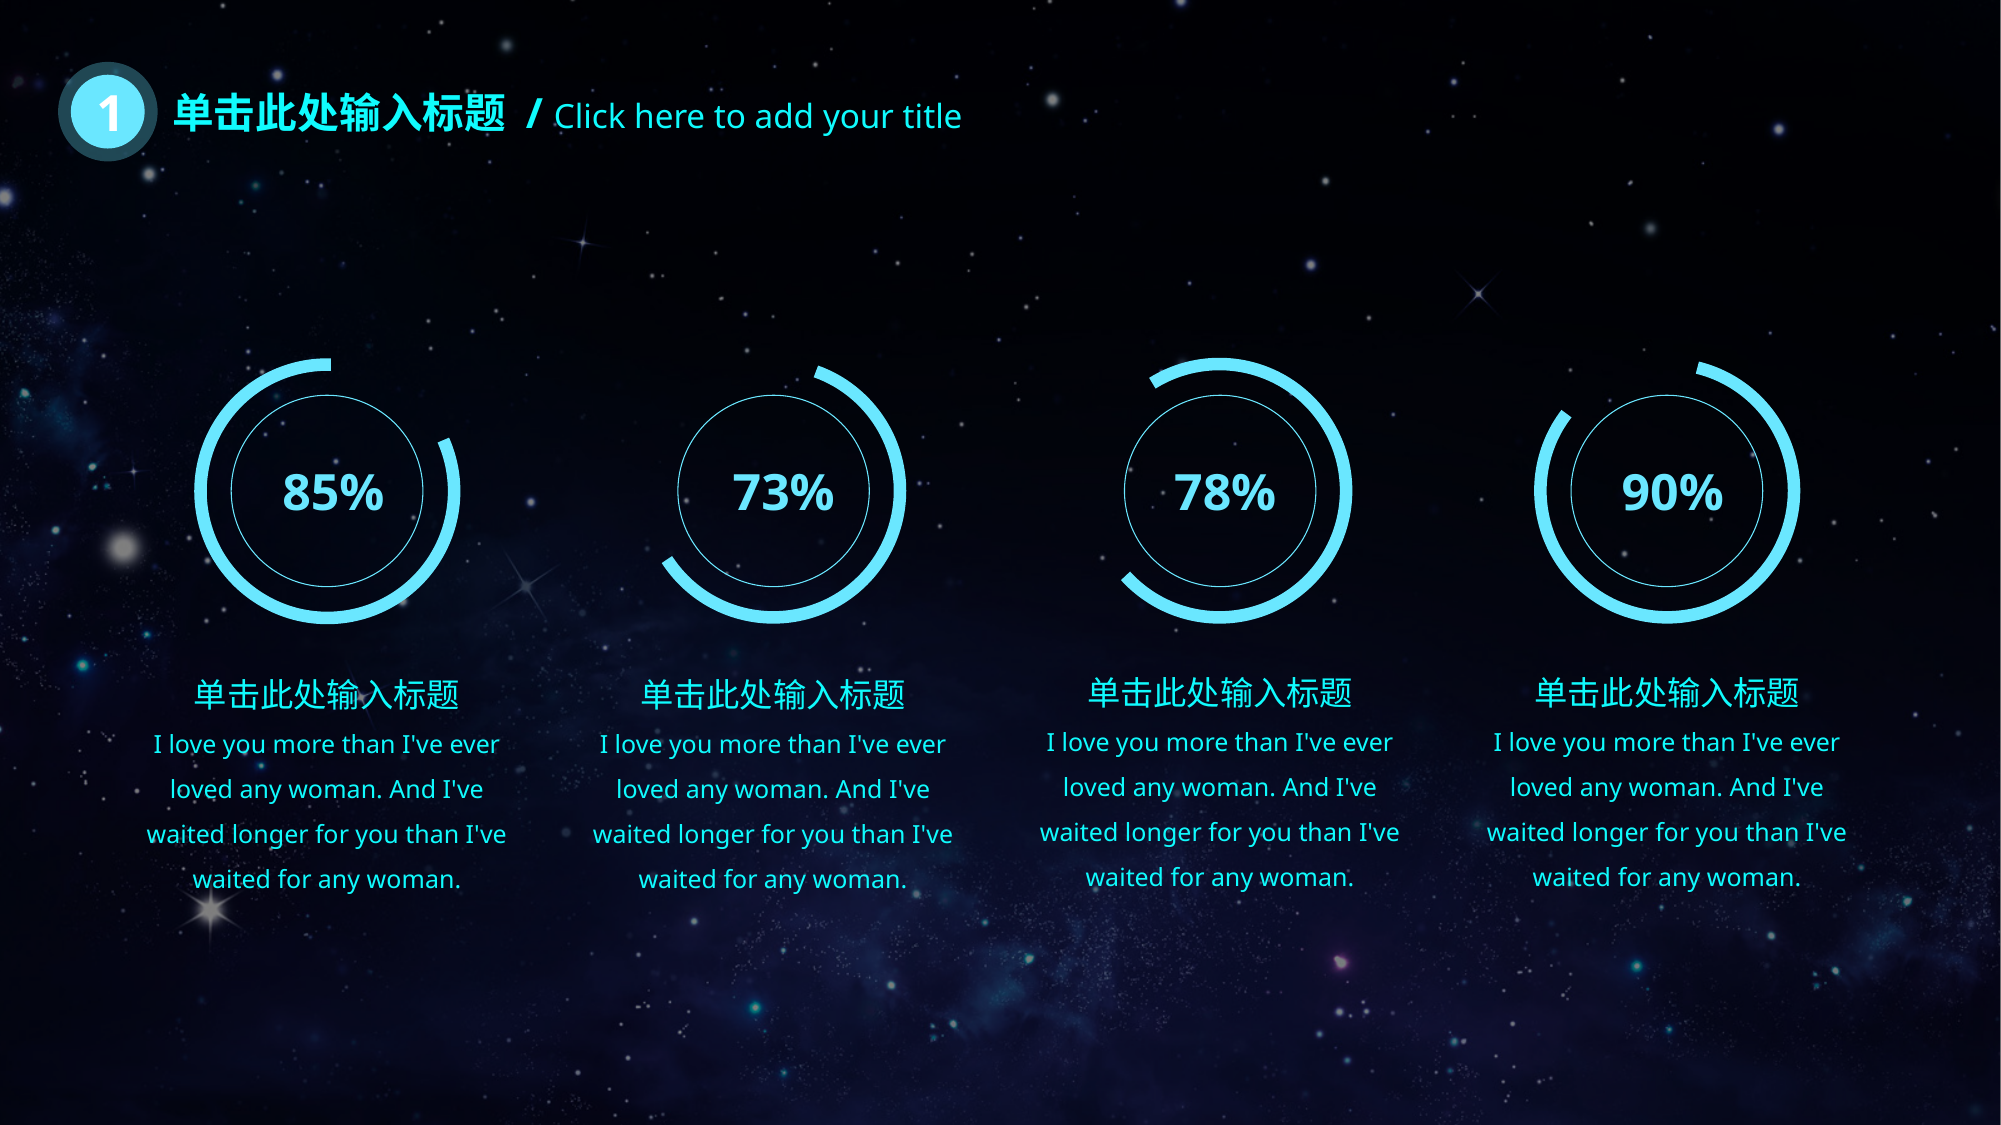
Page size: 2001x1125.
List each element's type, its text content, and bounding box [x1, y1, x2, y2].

text_box 单击此处输入标题 I love you more than I've ever loved any woman. And I've waited longer for you than I've waited for any woman. [573, 646, 973, 901]
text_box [200, 364, 455, 618]
text_box 单击此处输入标题 I love you more than I've ever loved any woman. And I've waited longer for you than I've waited for any woman. [127, 646, 527, 901]
text_box 单击此处输入标题 / Click here to add your title [158, 78, 1017, 144]
text_box 单击此处输入标题 I love you more than I've ever loved any woman. And I've waited longer for you than I've waited for any woman. [1020, 644, 1420, 899]
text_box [646, 363, 900, 618]
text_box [1092, 363, 1347, 618]
picture [0, 0, 2001, 1125]
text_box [58, 61, 158, 162]
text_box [1540, 363, 1795, 618]
text_box 单击此处输入标题 I love you more than I've ever loved any woman. And I've waited longer for you than I've waited for any woman. [1467, 644, 1867, 899]
